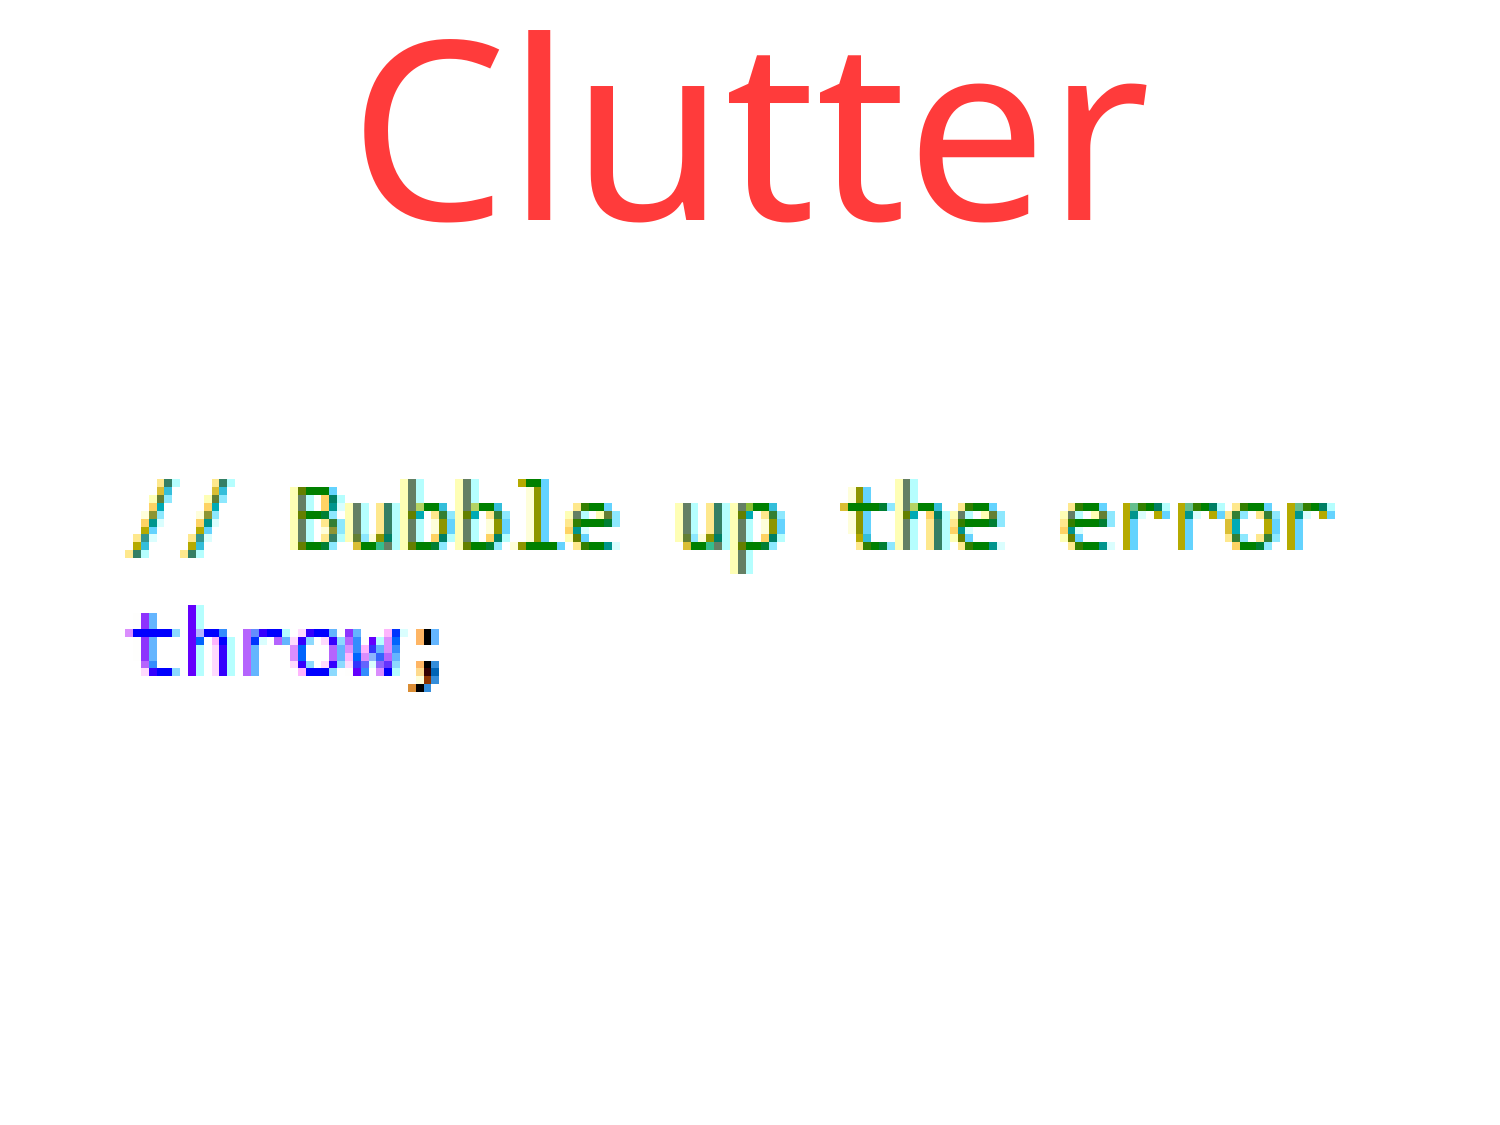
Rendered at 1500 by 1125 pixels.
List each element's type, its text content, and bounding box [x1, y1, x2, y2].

title Clutter [0, 0, 1500, 242]
picture [0, 393, 1500, 732]
